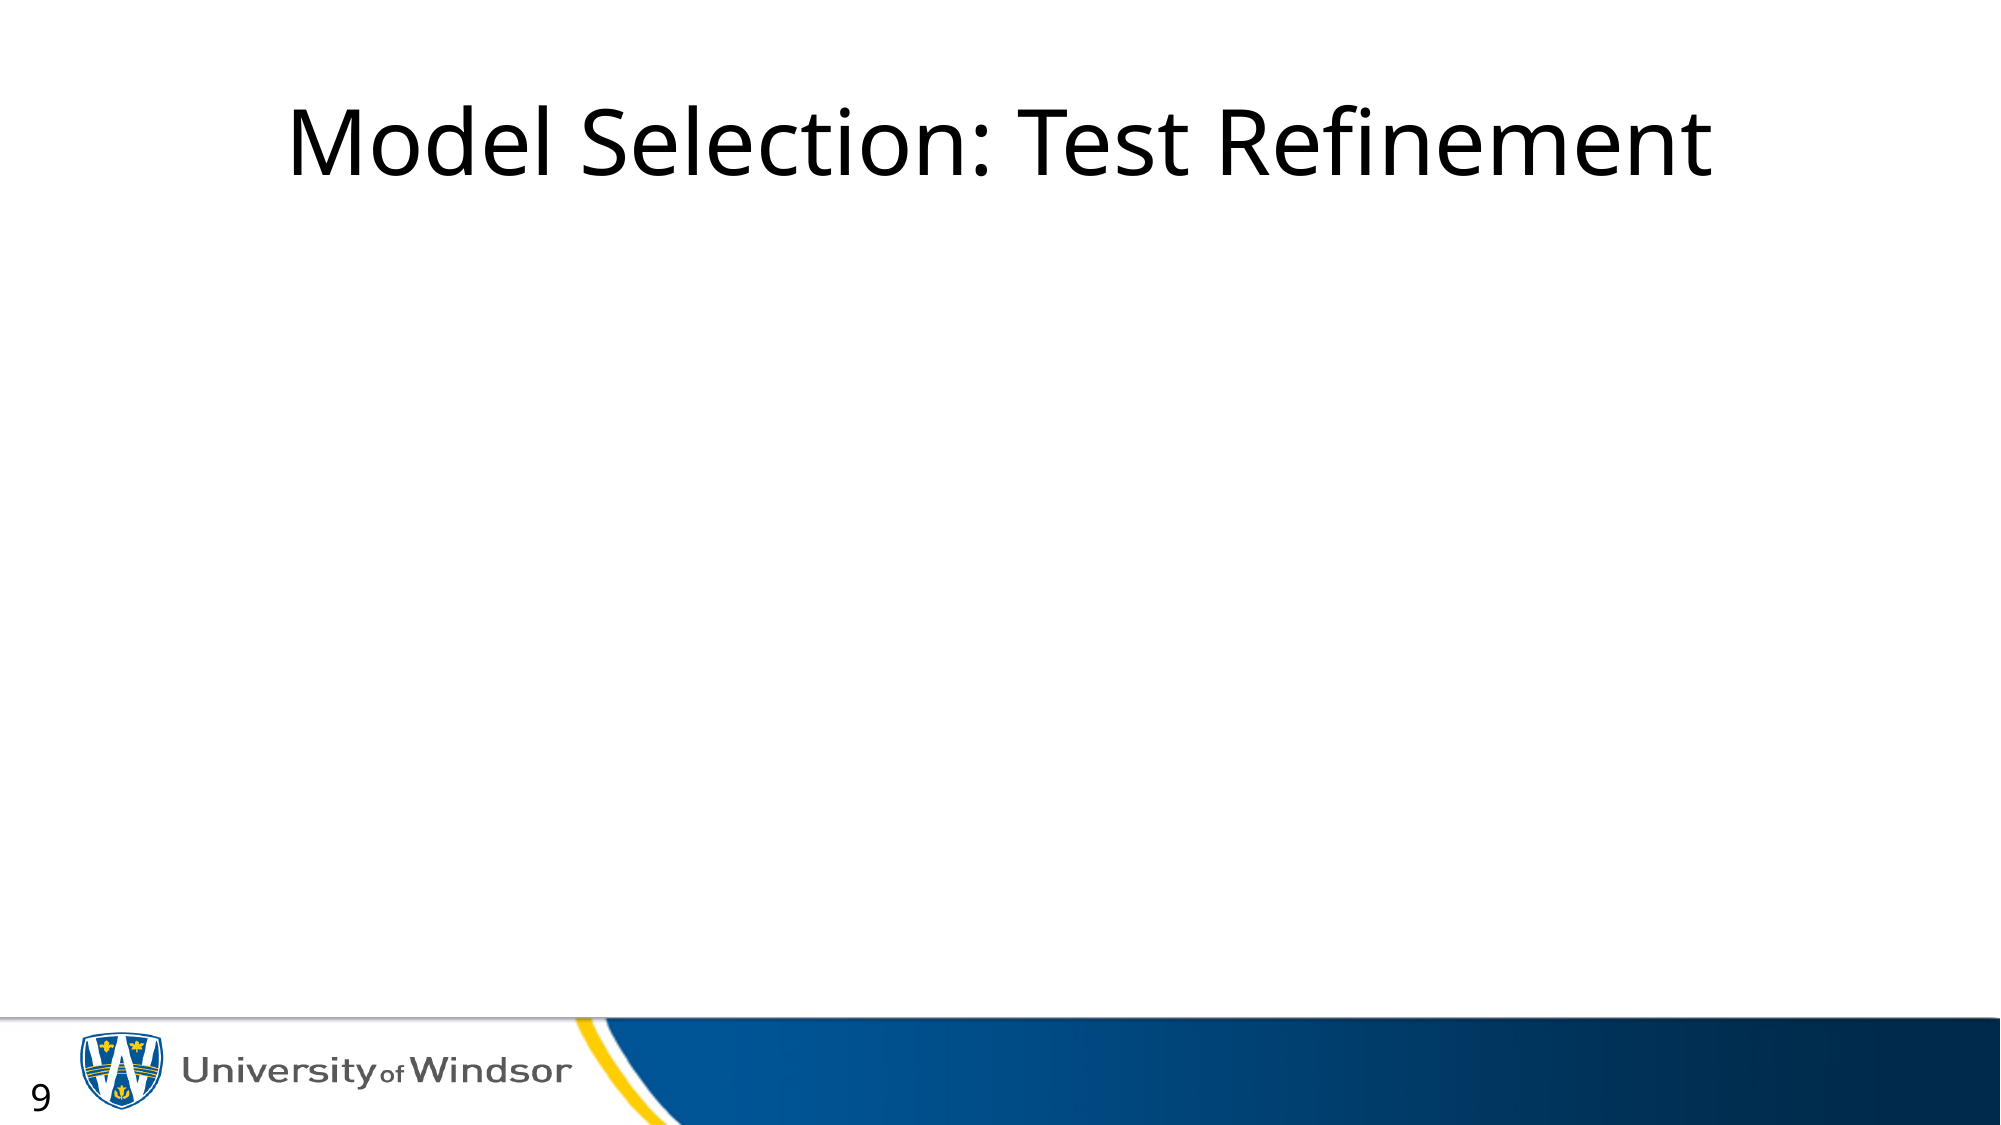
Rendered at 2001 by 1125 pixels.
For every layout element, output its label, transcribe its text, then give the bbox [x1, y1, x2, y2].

text_box 9 [0, 1066, 83, 1125]
picture [0, 1017, 2000, 1125]
title Model Selection: Test Refinement [99, 45, 1900, 233]
